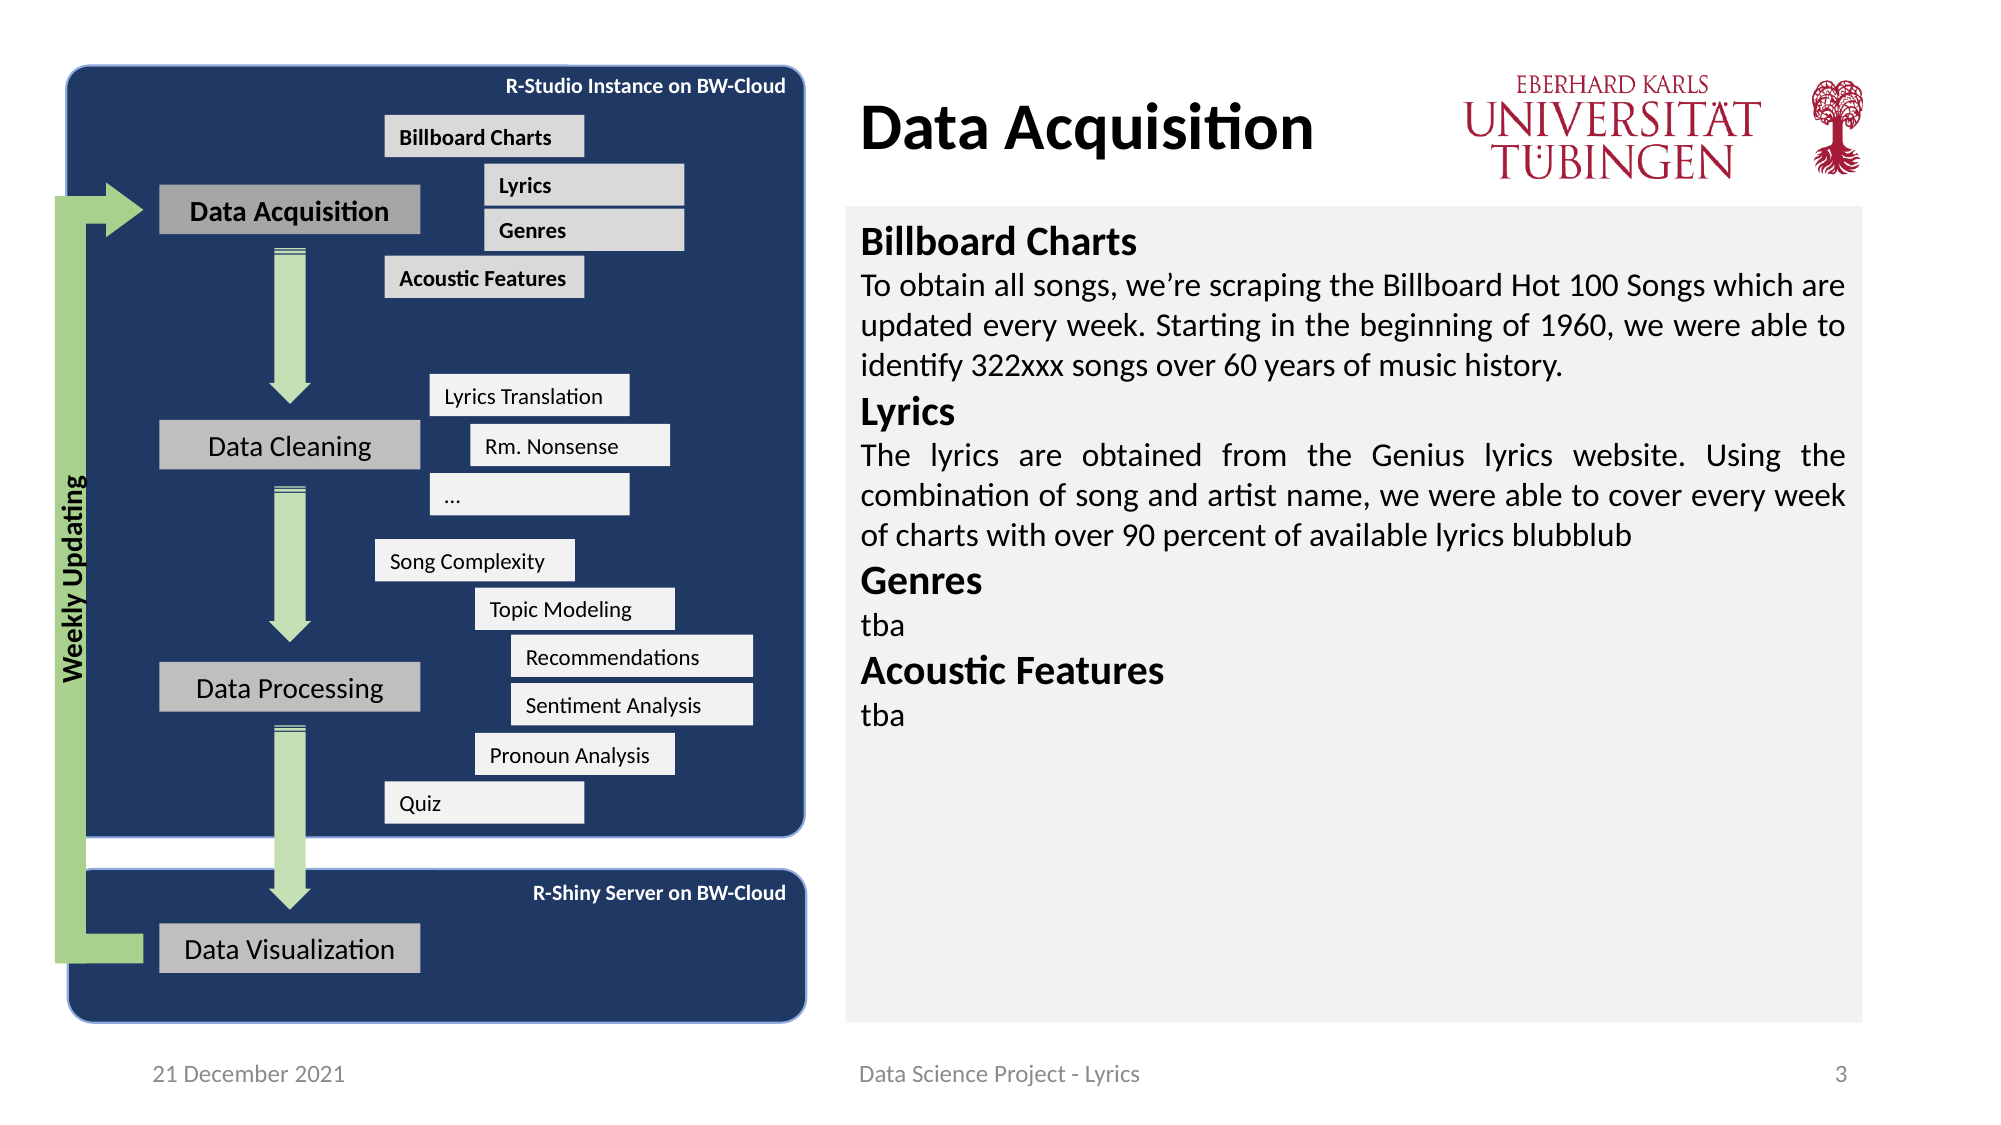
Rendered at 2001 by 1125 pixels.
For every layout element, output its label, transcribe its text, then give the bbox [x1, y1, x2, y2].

text_box [65, 180, 146, 240]
text_box [266, 485, 314, 644]
text_box Weekly Updating [54, 195, 87, 964]
text_box Topic Modeling [475, 587, 675, 630]
text_box Data Visualization [159, 923, 421, 973]
text_box … [429, 473, 630, 516]
text_box Lyrics Translation [429, 373, 630, 417]
text_box [65, 64, 806, 839]
text_box Data Acquisition [159, 184, 421, 235]
text_box R-Studio Instance on BW-Cloud [487, 64, 802, 106]
footer Data Science Project - Lyrics [662, 1042, 1338, 1103]
text_box [65, 933, 144, 964]
text_box Quiz [384, 781, 585, 824]
text_box [66, 867, 808, 1024]
text_box Data Cleaning [159, 419, 421, 470]
text_box Data Processing [159, 661, 421, 712]
list Billboard Charts To obtain all songs, we’re scraping the Billboard Hot 100 Songs which are updated every week. Starting in the beginning of 1960, we were able to identify 322xxx songs over 60 years of music history. Lyrics The lyrics are obtained from the Genius lyrics website. Using the combination of song and artist name, we were able to cover every week of charts with over 90 percent of available lyrics blubblub Genres tba Acoustic Features tba [845, 206, 1863, 1023]
text_box Sentiment Analysis [511, 683, 754, 726]
text_box Song Complexity [375, 539, 575, 582]
text_box R-Shiny Server on BW-Cloud [482, 871, 802, 912]
text_box Billboard Charts [384, 114, 585, 158]
text_box Data Acquisition [845, 75, 1463, 171]
text_box Pronoun Analysis [475, 732, 675, 775]
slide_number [137, 1042, 588, 1103]
text_box Acoustic Features [384, 255, 585, 298]
slide_number 3 [1412, 1042, 1863, 1103]
text_box Rm. Nonsense [470, 423, 671, 467]
text_box Recommendations [511, 634, 754, 677]
text_box [266, 247, 314, 406]
text_box [266, 724, 314, 912]
text_box Genres [484, 208, 685, 251]
picture [1463, 75, 1863, 179]
text_box Lyrics [484, 163, 685, 206]
